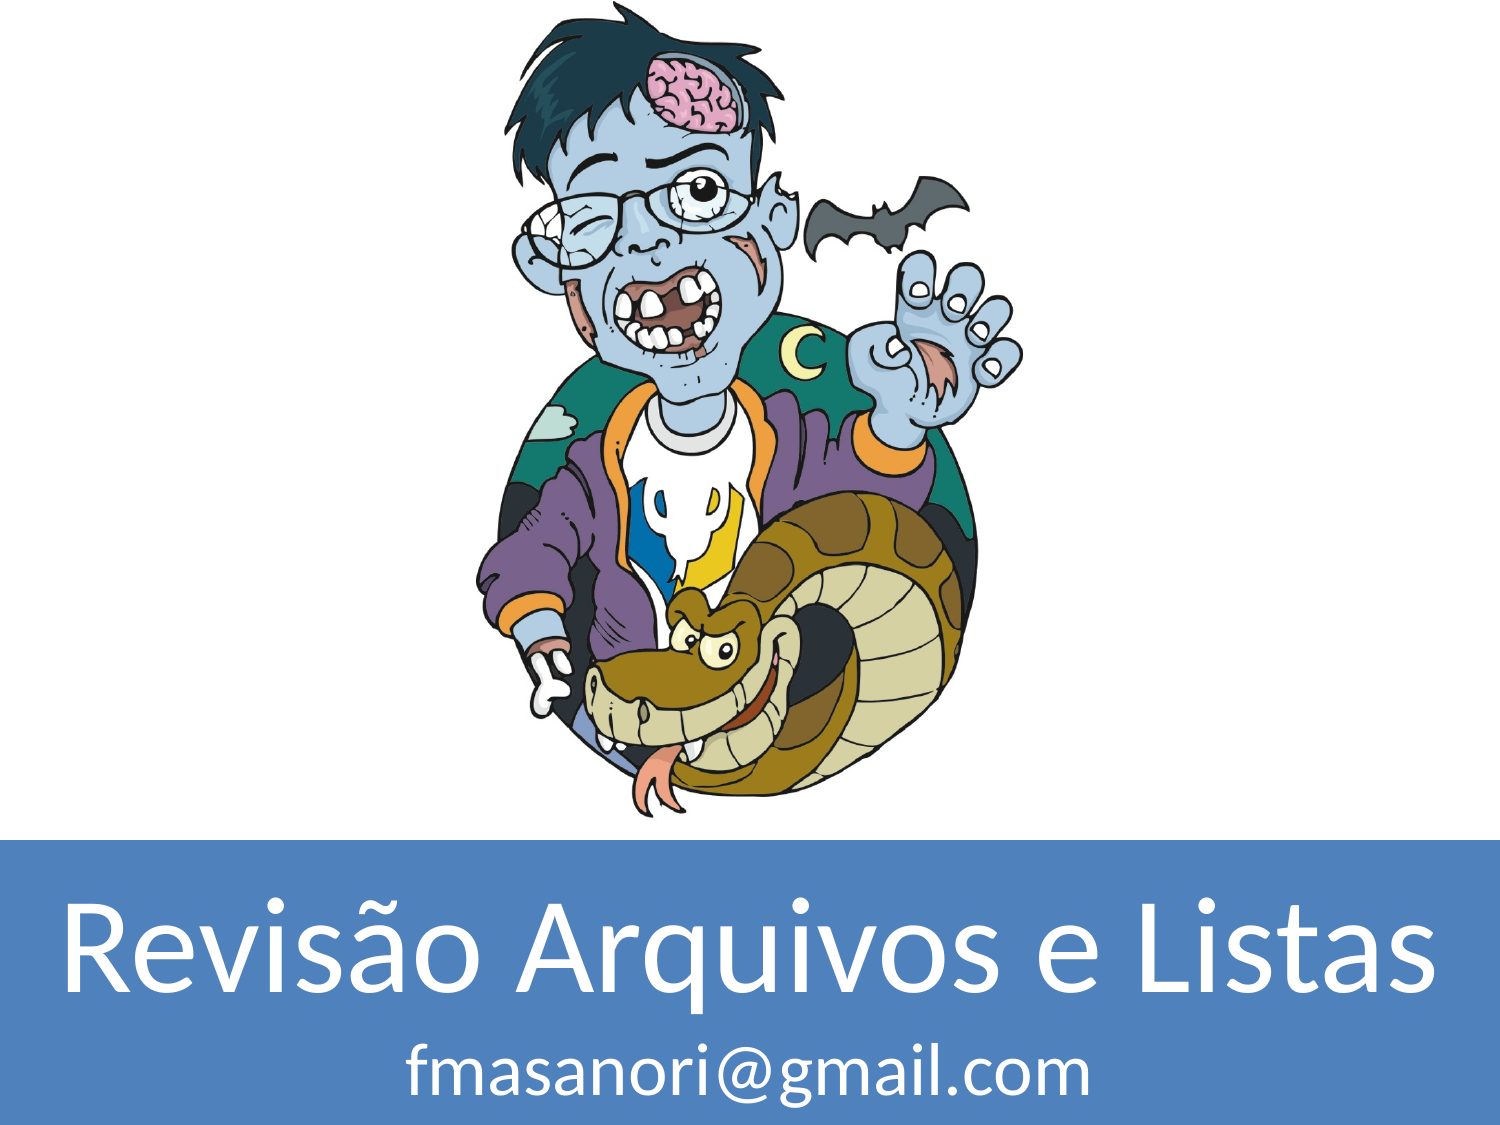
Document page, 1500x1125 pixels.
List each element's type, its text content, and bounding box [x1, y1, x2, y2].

text_box Revisão Arquivos e Listas fmasanori@gmail.com [0, 840, 1500, 1125]
picture [475, 1, 1024, 883]
